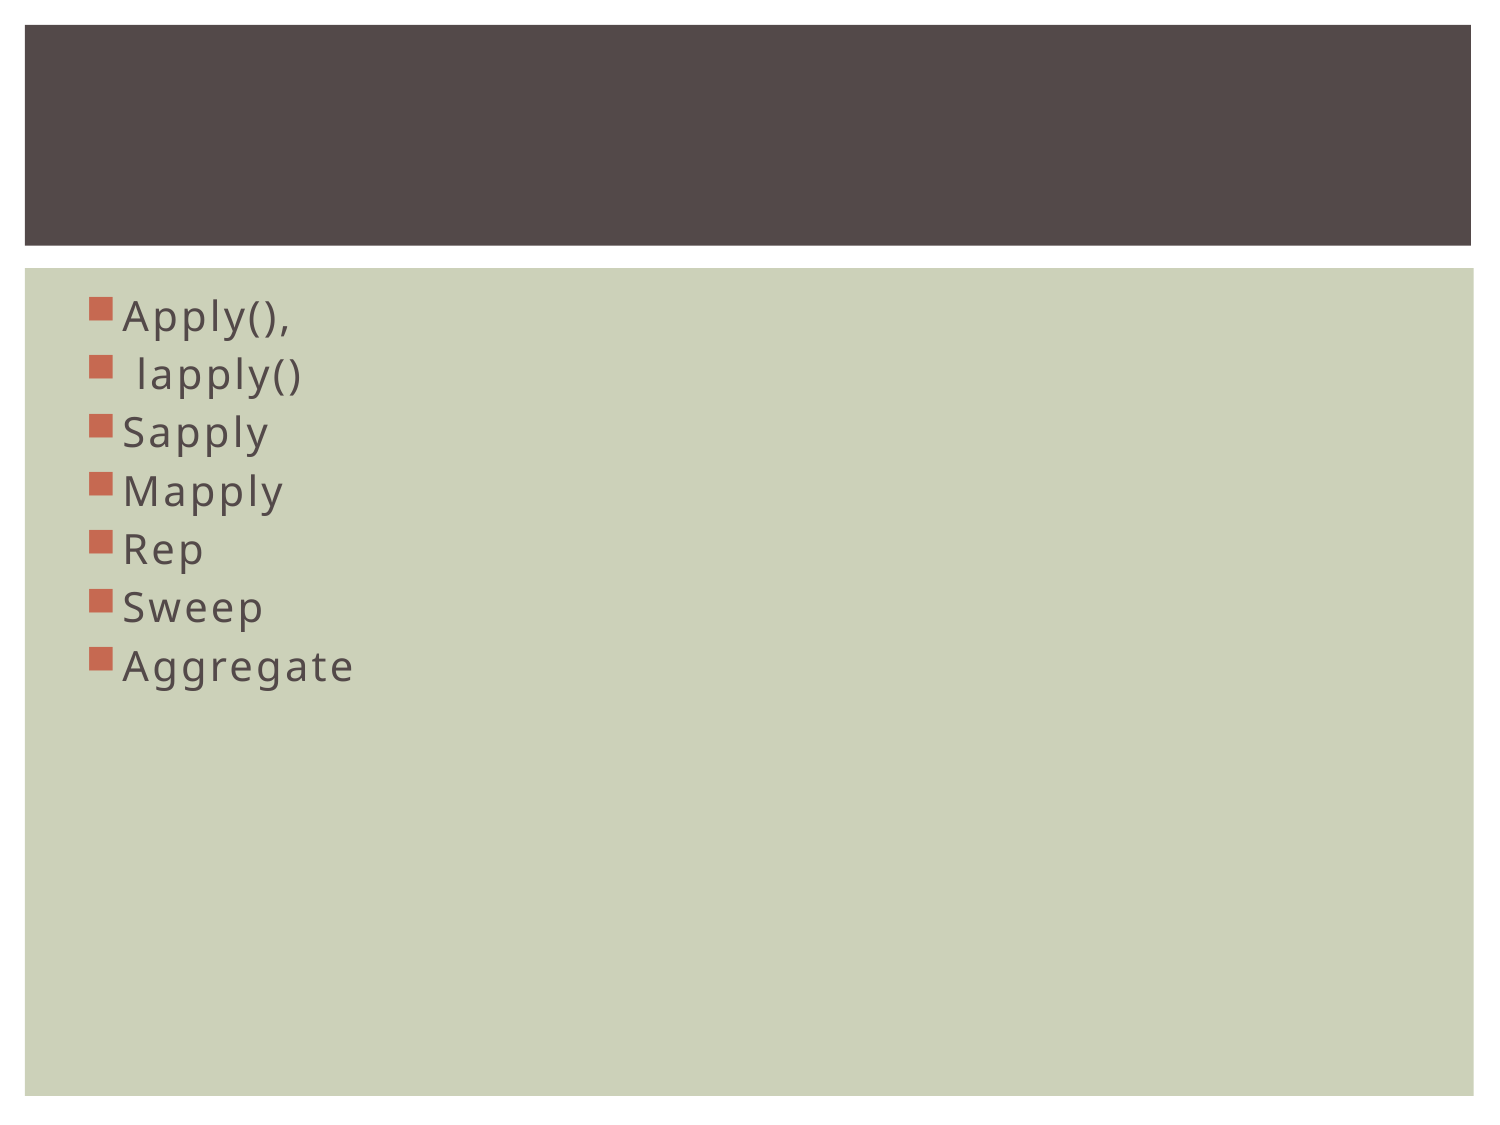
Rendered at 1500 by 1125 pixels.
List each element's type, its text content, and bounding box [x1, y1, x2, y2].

list Apply(), lapply() Sapply Mapply Rep Sweep Aggregate [62, 281, 1442, 1005]
